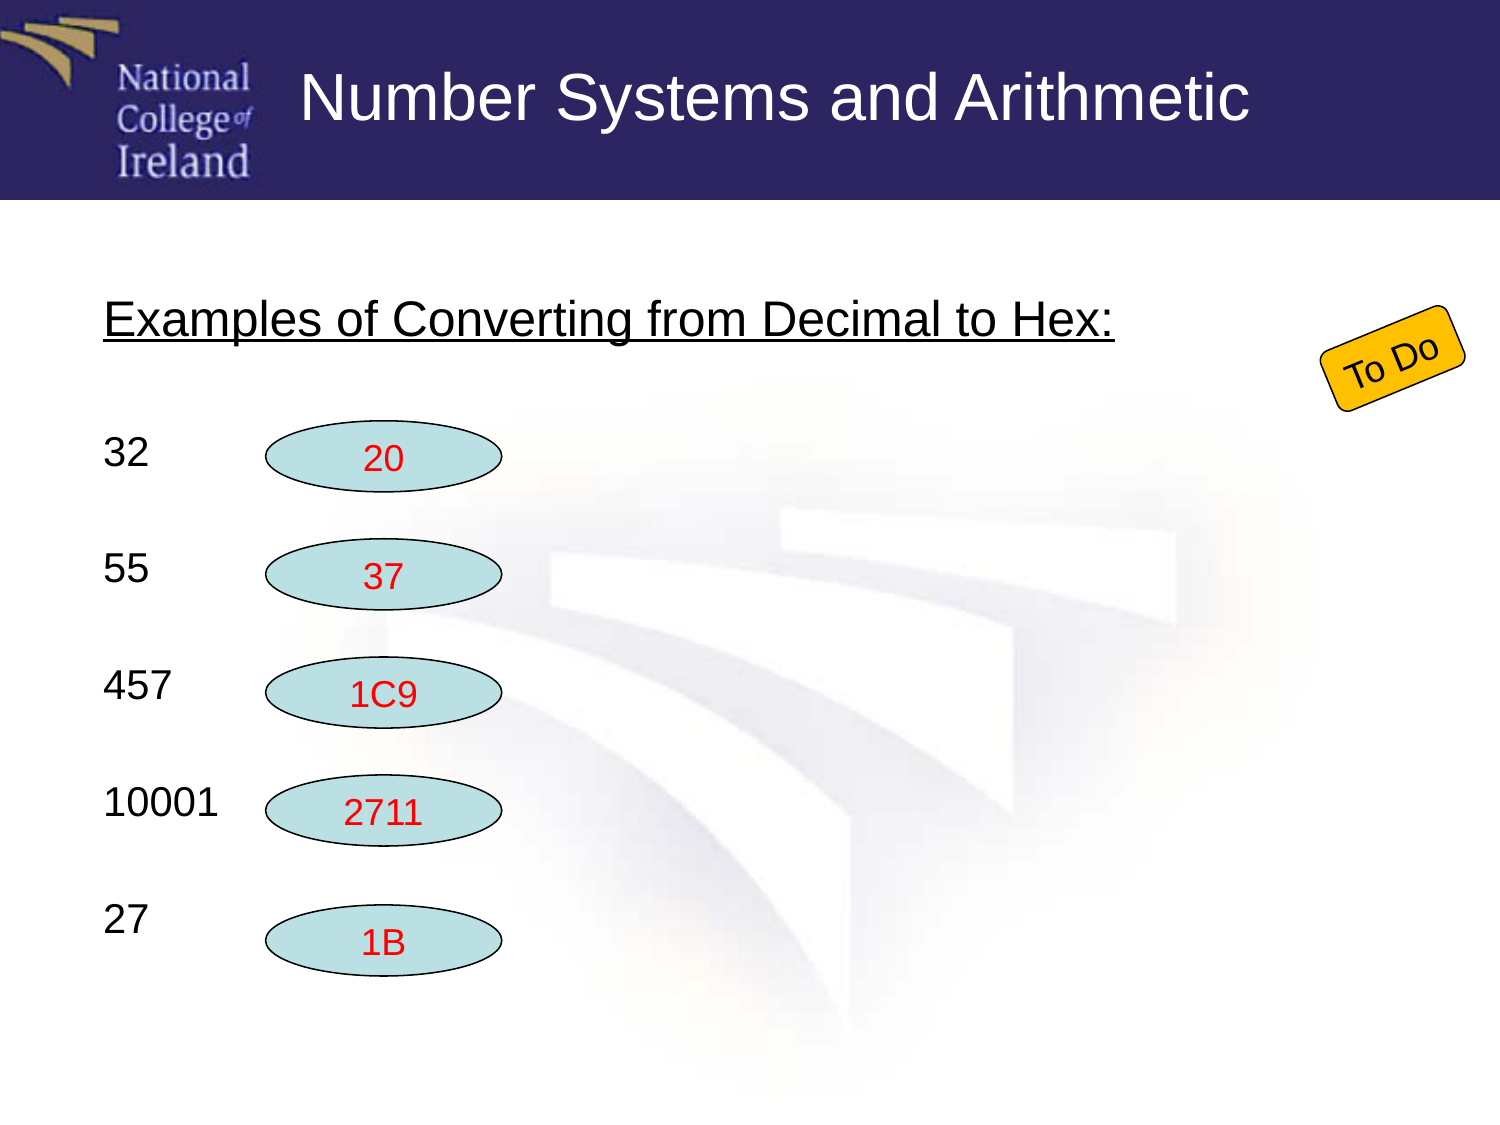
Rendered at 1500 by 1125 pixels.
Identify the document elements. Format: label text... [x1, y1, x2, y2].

picture [0, 226, 1350, 1125]
text_box Examples of Converting from Decimal to Hex: 32 55 457 10001 27 [88, 278, 1329, 1024]
text_box 20 [265, 420, 502, 492]
text_box 1C9 [265, 656, 502, 729]
text_box 1B [265, 904, 502, 977]
text_box 2711 [265, 774, 502, 847]
text_box 37 [265, 538, 502, 610]
text_box Number Systems and Arithmetic [147, 0, 1423, 188]
text_box To Do [1320, 305, 1465, 412]
picture [0, 0, 1500, 200]
